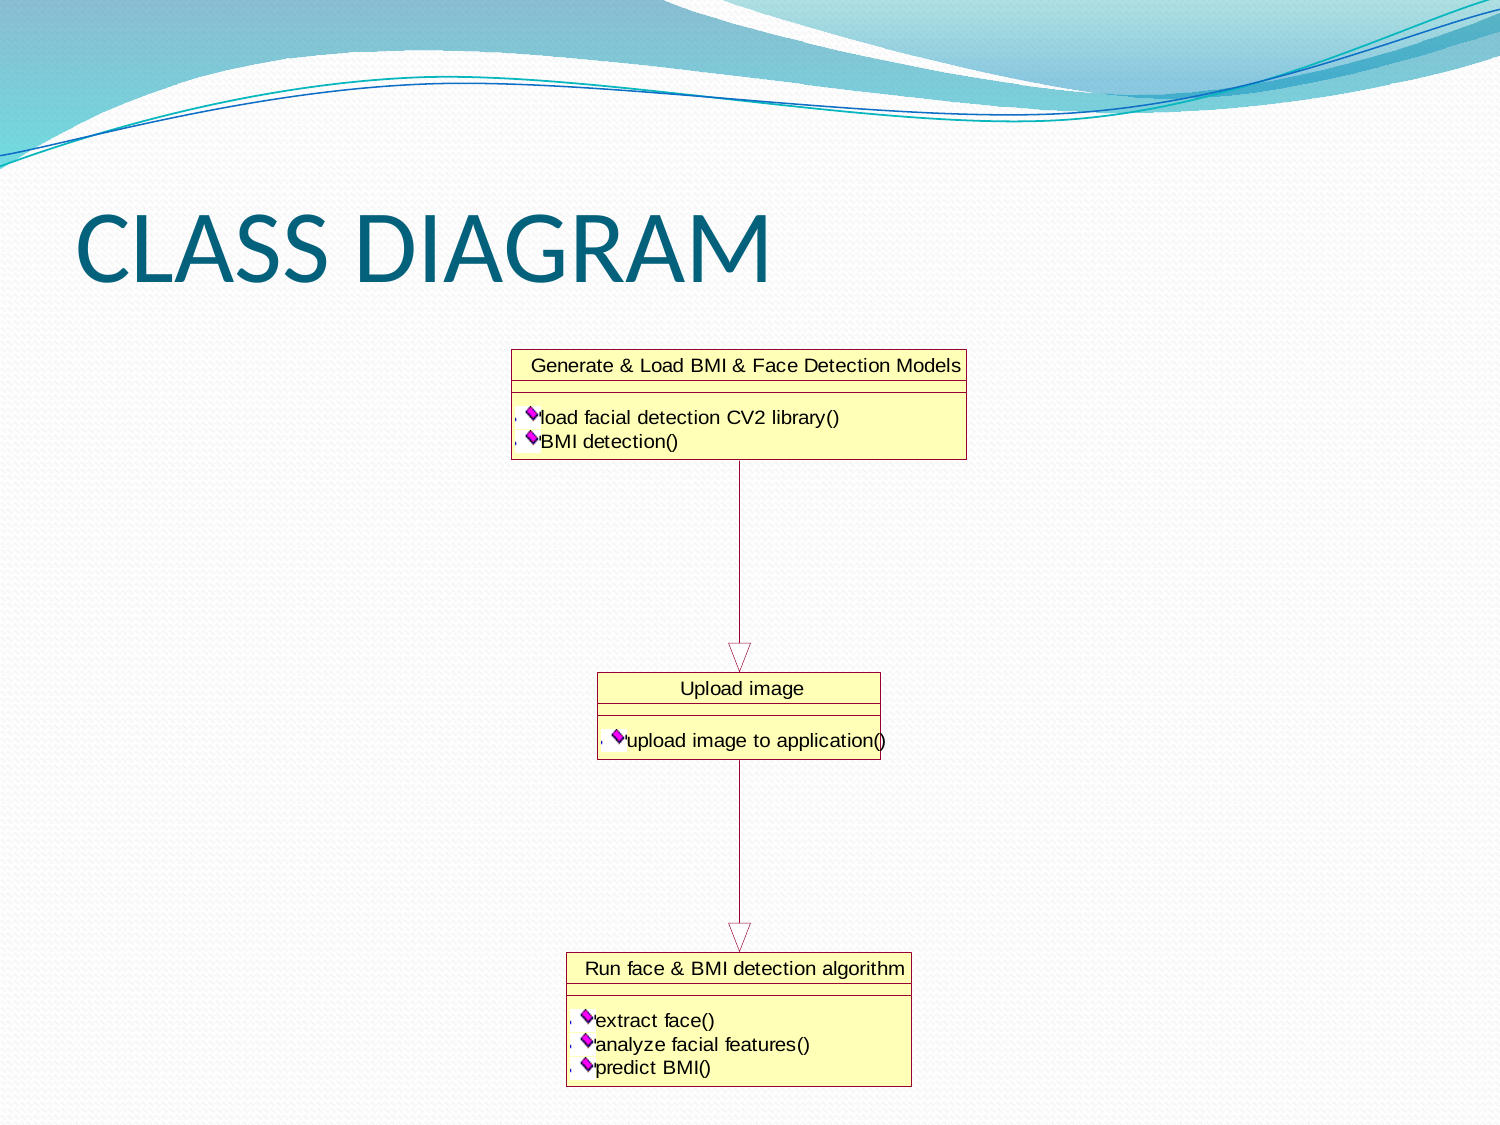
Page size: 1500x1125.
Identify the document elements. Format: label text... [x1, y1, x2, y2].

picture [487, 312, 1009, 1125]
title CLASS DIAGRAM [75, 115, 1425, 303]
